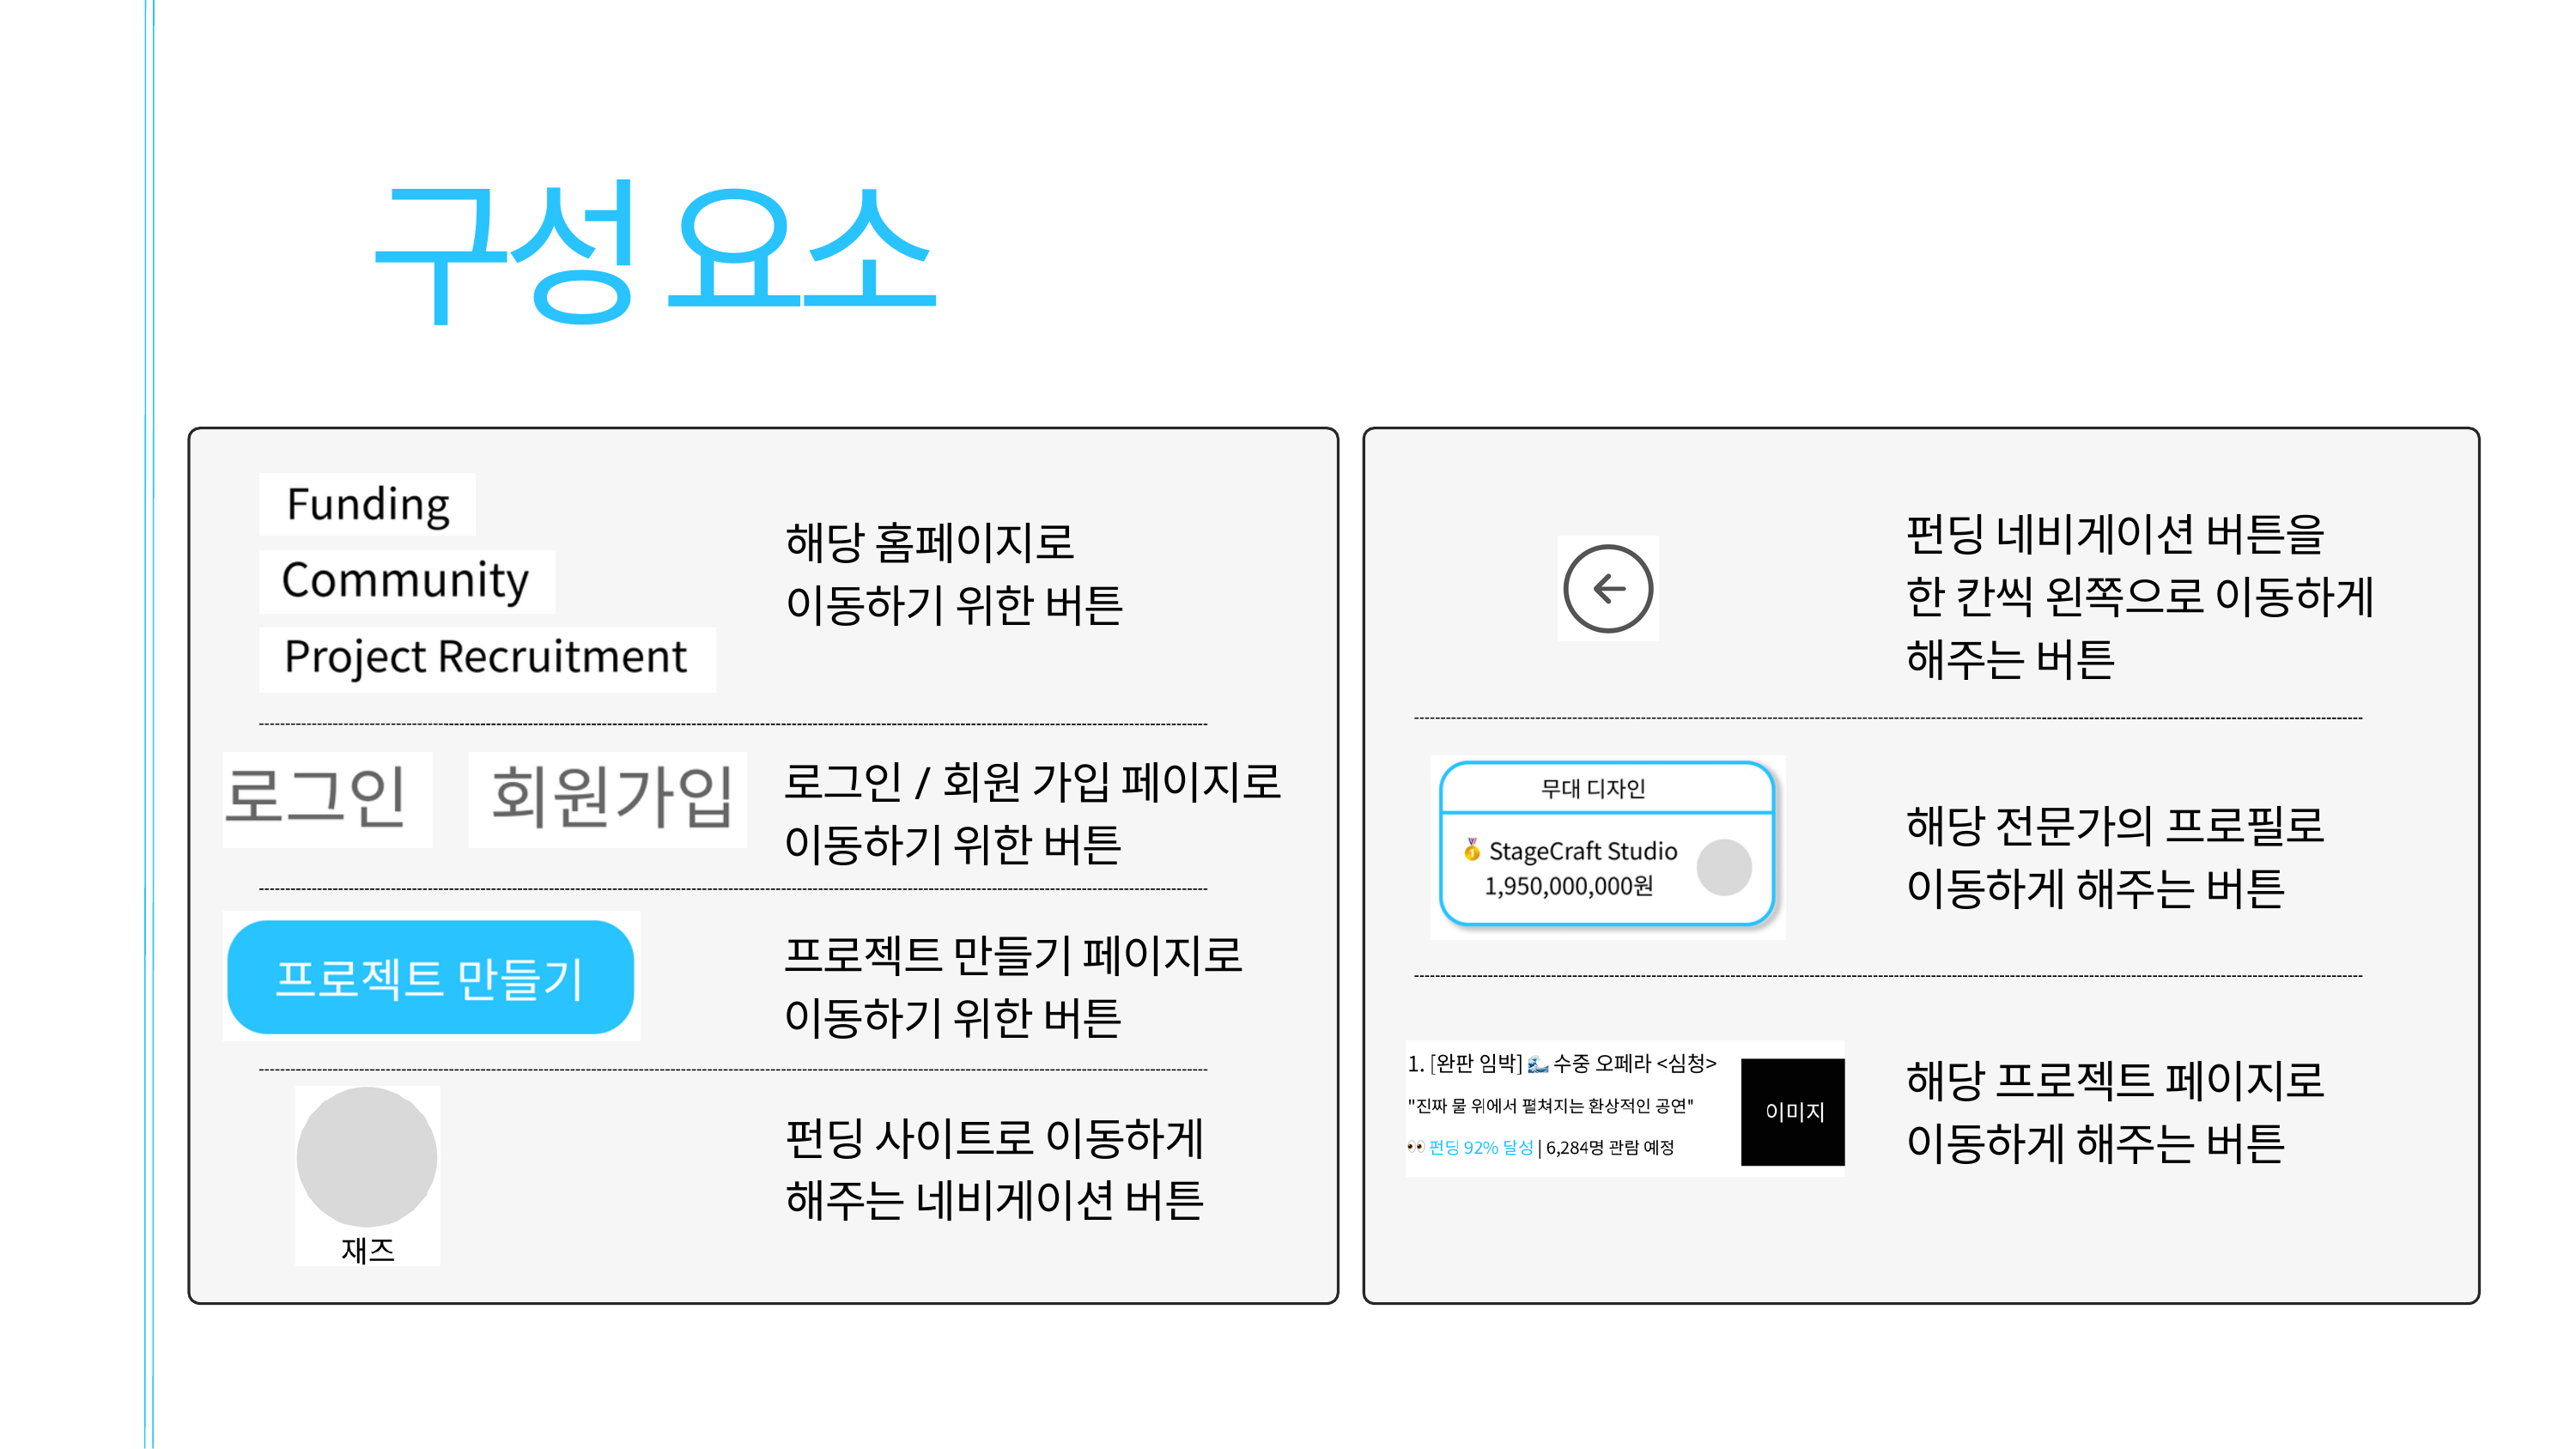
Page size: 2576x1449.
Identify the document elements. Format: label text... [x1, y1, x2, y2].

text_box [1363, 427, 2480, 1304]
text_box 구성 요소 [368, 119, 2014, 345]
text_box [188, 427, 1339, 1304]
